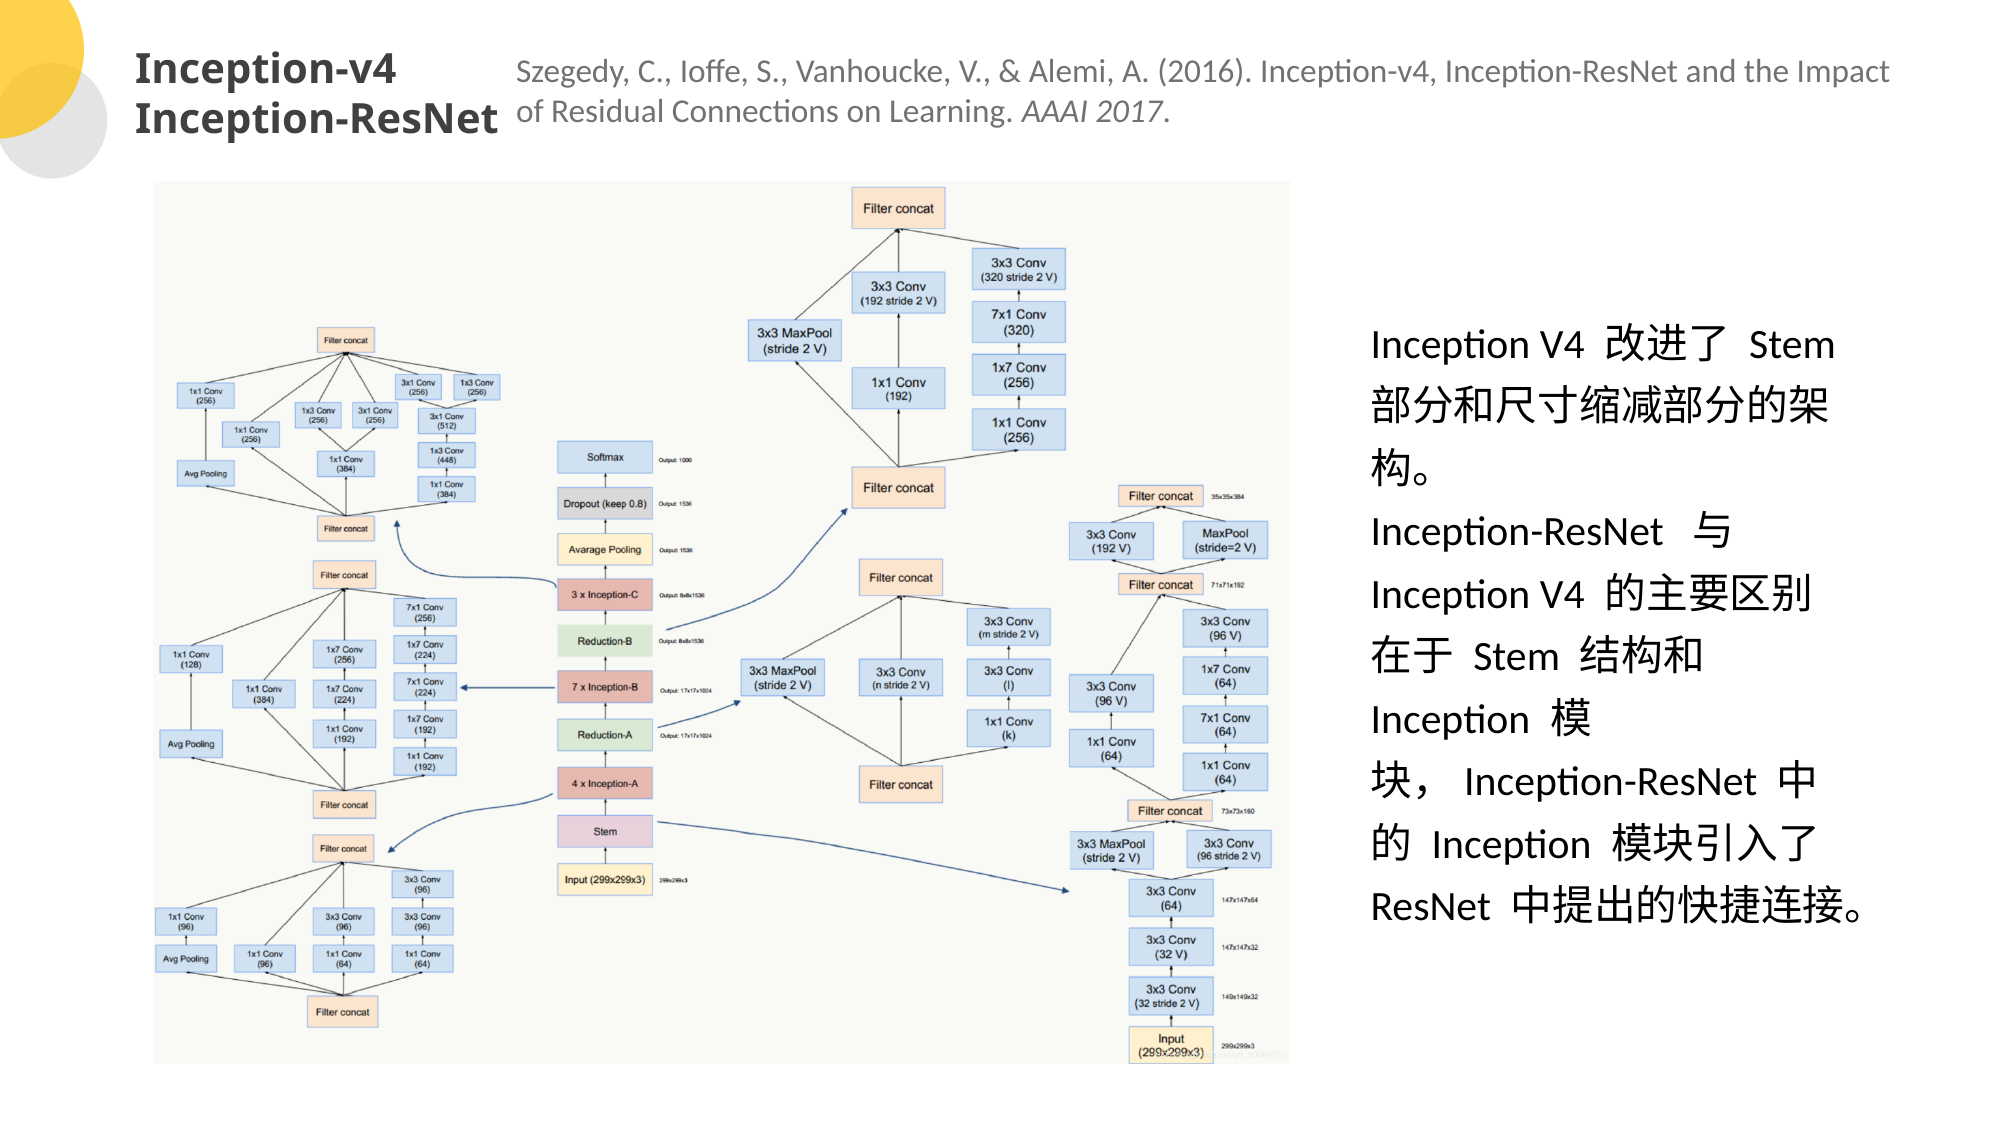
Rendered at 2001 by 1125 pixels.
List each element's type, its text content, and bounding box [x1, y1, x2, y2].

text_box Inception-v4 Inception-ResNet [120, 34, 514, 150]
text_box Szegedy, C., Ioffe, S., Vanhoucke, V., & Alemi, A. (2016). Inception-v4, Inception-ResNet and the Impact of Residual Connections on Learning. AAAI 2017. [501, 42, 1928, 137]
picture [153, 181, 1290, 1064]
text_box Inception V4 改进了 Stem 部分和尺寸缩减部分的架构。 Inception-ResNet 与 Inception V4 的主要区别在于 Stem 结构和 Inception 模块，Inception-ResNet 中的 Inception 模块引入了 ResNet 中提出的快捷连接。 [1355, 296, 1869, 937]
